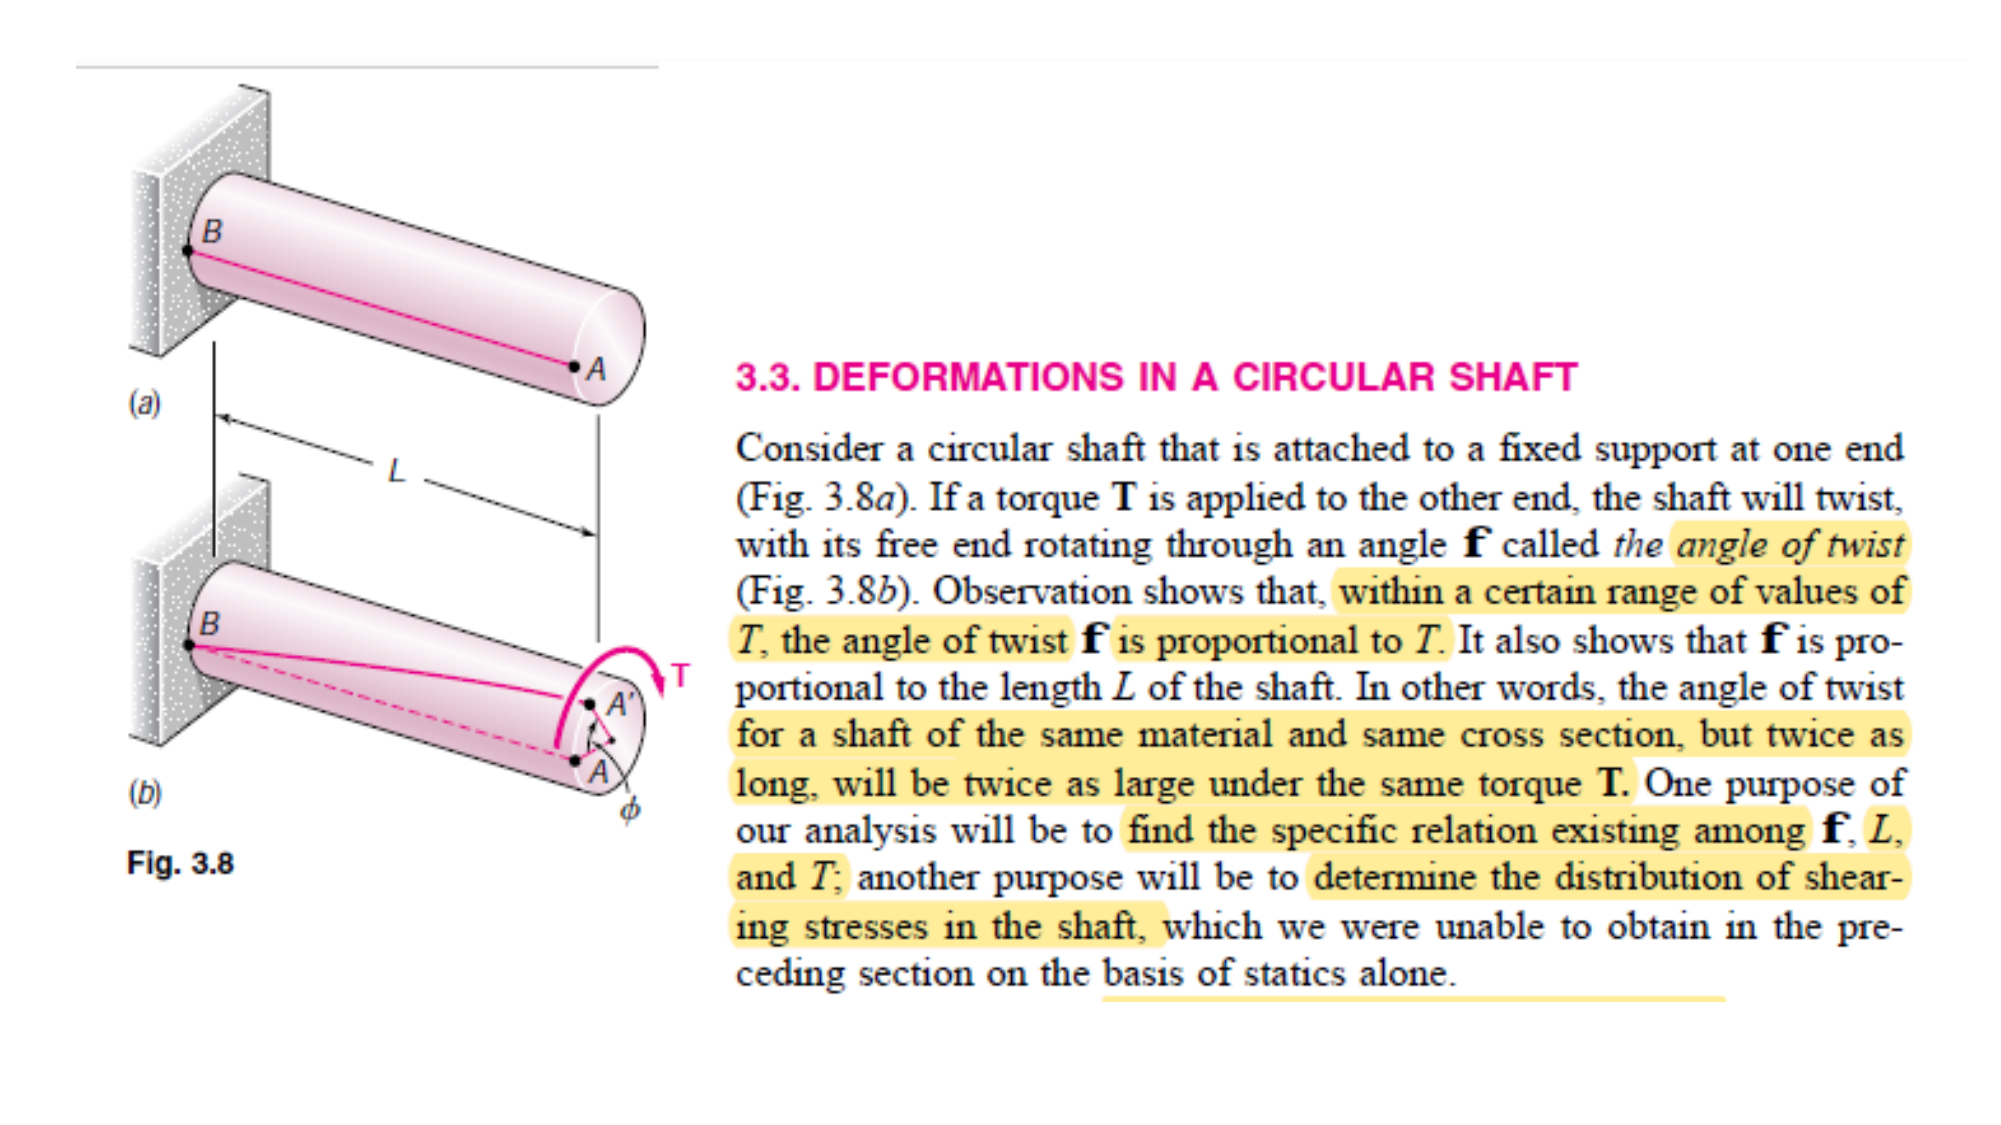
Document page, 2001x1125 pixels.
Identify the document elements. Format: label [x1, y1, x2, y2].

picture [76, 59, 1969, 1002]
